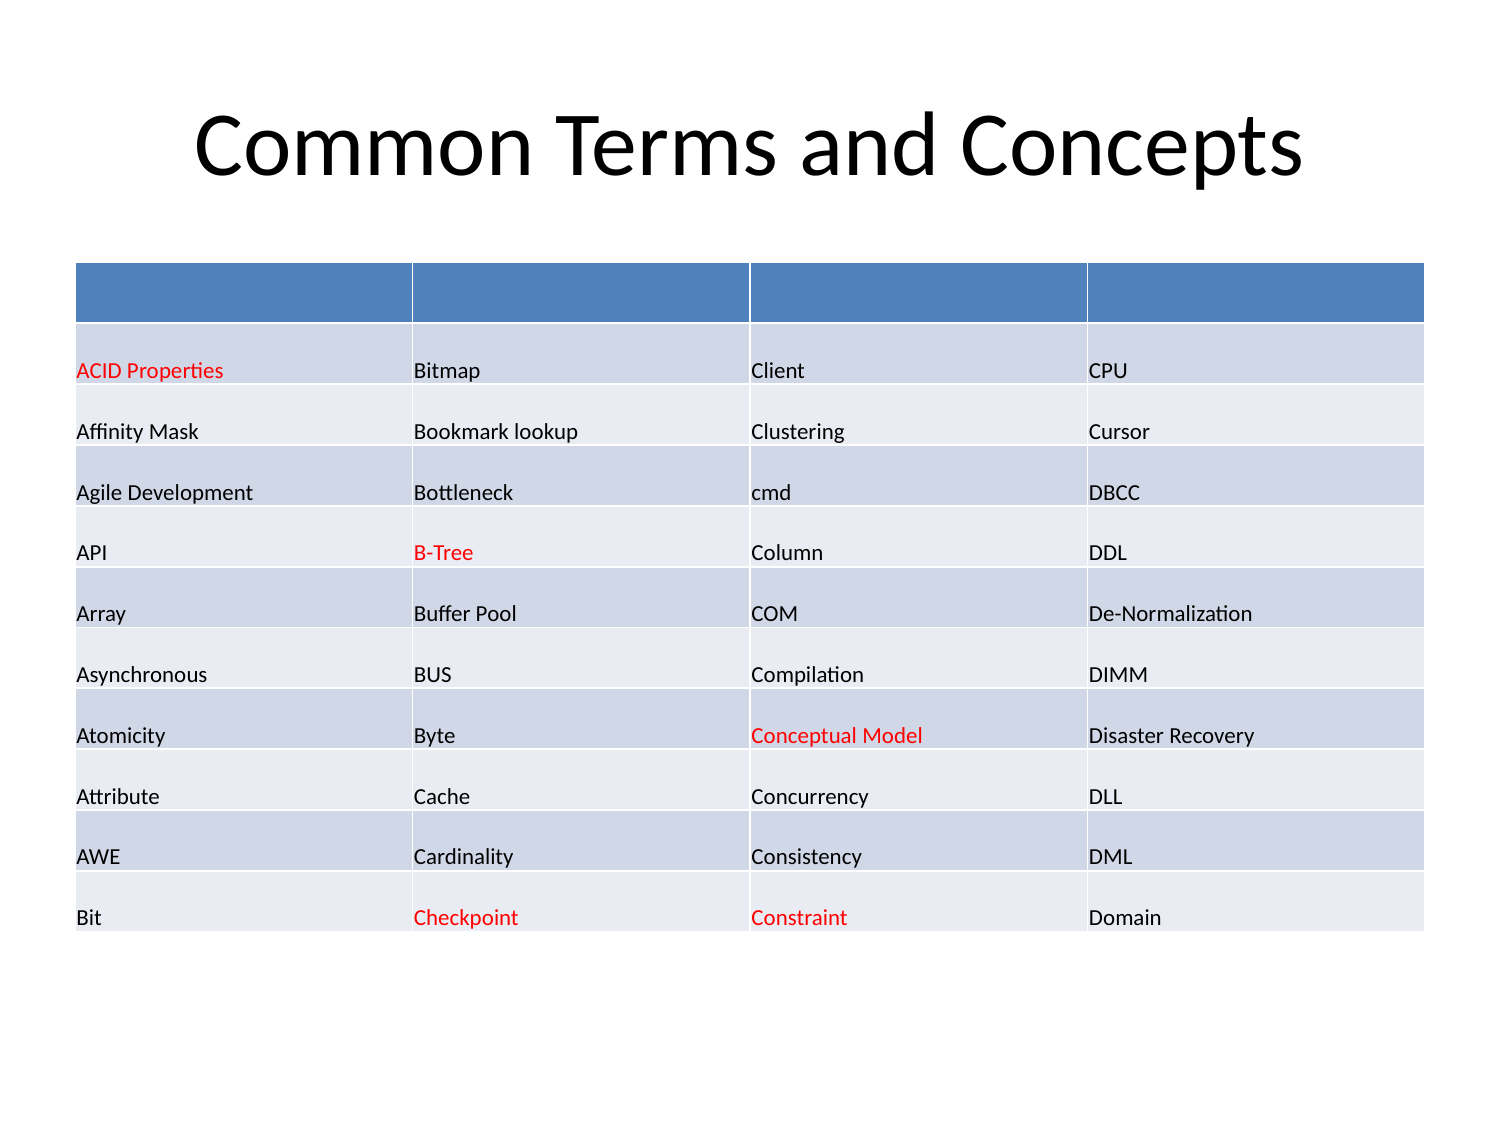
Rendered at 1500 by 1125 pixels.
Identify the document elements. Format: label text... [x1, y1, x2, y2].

table_cell Byte [413, 689, 749, 748]
table_cell BUS [413, 628, 749, 687]
table_header [751, 263, 1087, 322]
table_cell DDL [1088, 507, 1424, 566]
table_cell Bottleneck [413, 446, 749, 505]
table_cell Array [76, 568, 412, 627]
table_cell Disaster Recovery [1088, 689, 1424, 748]
table_cell Clustering [751, 385, 1087, 444]
table_header [413, 263, 749, 322]
table_header [76, 263, 412, 322]
table_cell Concurrency [751, 750, 1087, 809]
table_cell Buffer Pool [413, 568, 749, 627]
table_cell Checkpoint [413, 872, 749, 931]
table_cell Agile Development [76, 446, 412, 505]
table_cell Client [751, 324, 1087, 383]
table_cell DIMM [1088, 628, 1424, 687]
table_cell Cursor [1088, 385, 1424, 444]
table_cell Constraint [751, 872, 1087, 931]
table_cell Consistency [751, 811, 1087, 870]
table_cell Cardinality [413, 811, 749, 870]
table_cell Cache [413, 750, 749, 809]
table_cell DML [1088, 811, 1424, 870]
table_cell CPU [1088, 324, 1424, 383]
table_cell COM [751, 568, 1087, 627]
table_cell Column [751, 507, 1087, 566]
table_cell DBCC [1088, 446, 1424, 505]
table_cell DLL [1088, 750, 1424, 809]
title Common Terms and Concepts [75, 45, 1425, 233]
table_cell ACID Properties [76, 324, 412, 383]
table_cell cmd [751, 446, 1087, 505]
table_cell API [76, 507, 412, 566]
table_cell Asynchronous [76, 628, 412, 687]
table_cell AWE [76, 811, 412, 870]
table_cell Bitmap [413, 324, 749, 383]
table_cell Atomicity [76, 689, 412, 748]
table_cell Attribute [76, 750, 412, 809]
table_cell Affinity Mask [76, 385, 412, 444]
table_cell Conceptual Model [751, 689, 1087, 748]
table_cell Bit [76, 872, 412, 931]
table_cell Domain [1088, 872, 1424, 931]
table_cell De-Normalization [1088, 568, 1424, 627]
table_cell Bookmark lookup [413, 385, 749, 444]
table_cell Compilation [751, 628, 1087, 687]
table_header [1088, 263, 1424, 322]
table_cell B-Tree [413, 507, 749, 566]
